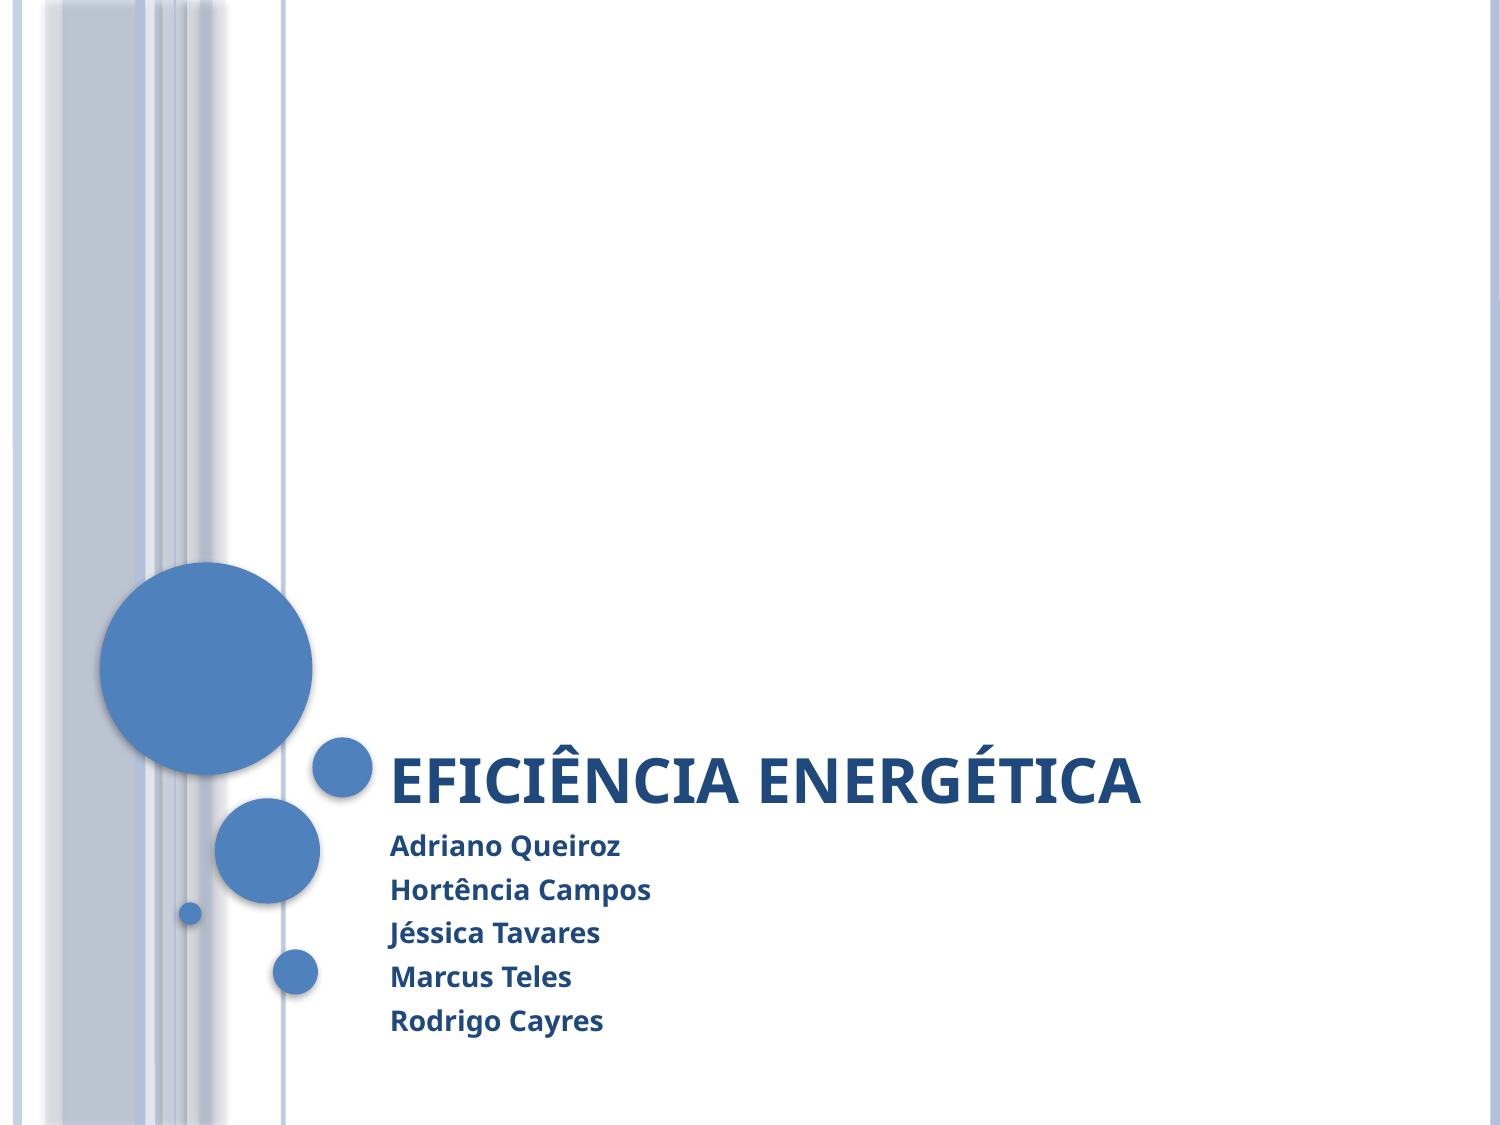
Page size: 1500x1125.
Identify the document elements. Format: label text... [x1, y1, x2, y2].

subtitle Adriano Queiroz Hortência Campos Jéssica Tavares Marcus Teles Rodrigo Cayres [375, 820, 1388, 1046]
title Eficiência Energética [375, 512, 1388, 820]
